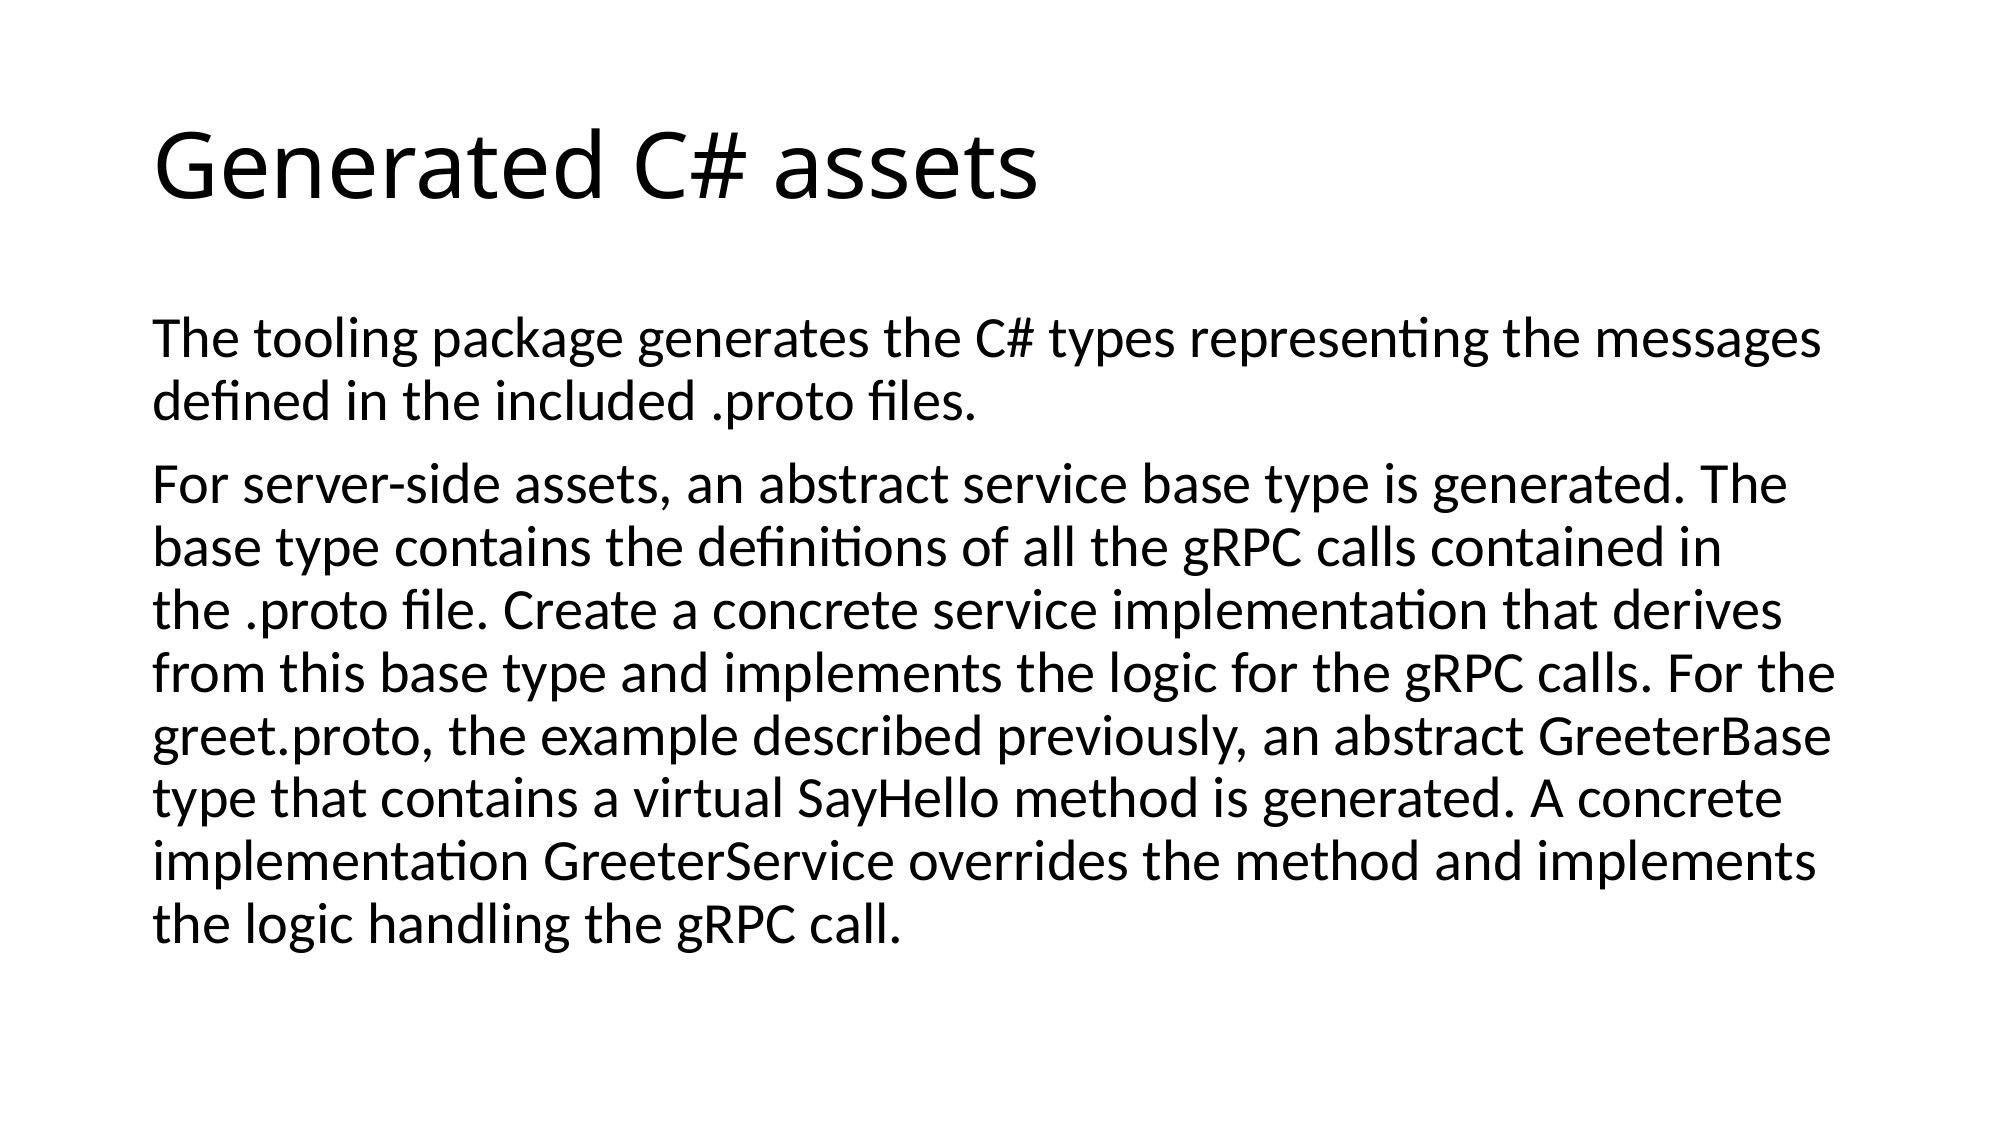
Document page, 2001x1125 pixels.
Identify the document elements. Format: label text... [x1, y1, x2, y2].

title Generated C# assets [137, 59, 1863, 278]
list The tooling package generates the C# types representing the messages defined in the included .proto files. For server-side assets, an abstract service base type is generated. The base type contains the definitions of all the gRPC calls contained in the .proto file. Create a concrete service implementation that derives from this base type and implements the logic for the gRPC calls. For the greet.proto, the example described previously, an abstract GreeterBase type that contains a virtual SayHello method is generated. A concrete implementation GreeterService overrides the method and implements the logic handling the gRPC call. [137, 299, 1863, 1014]
